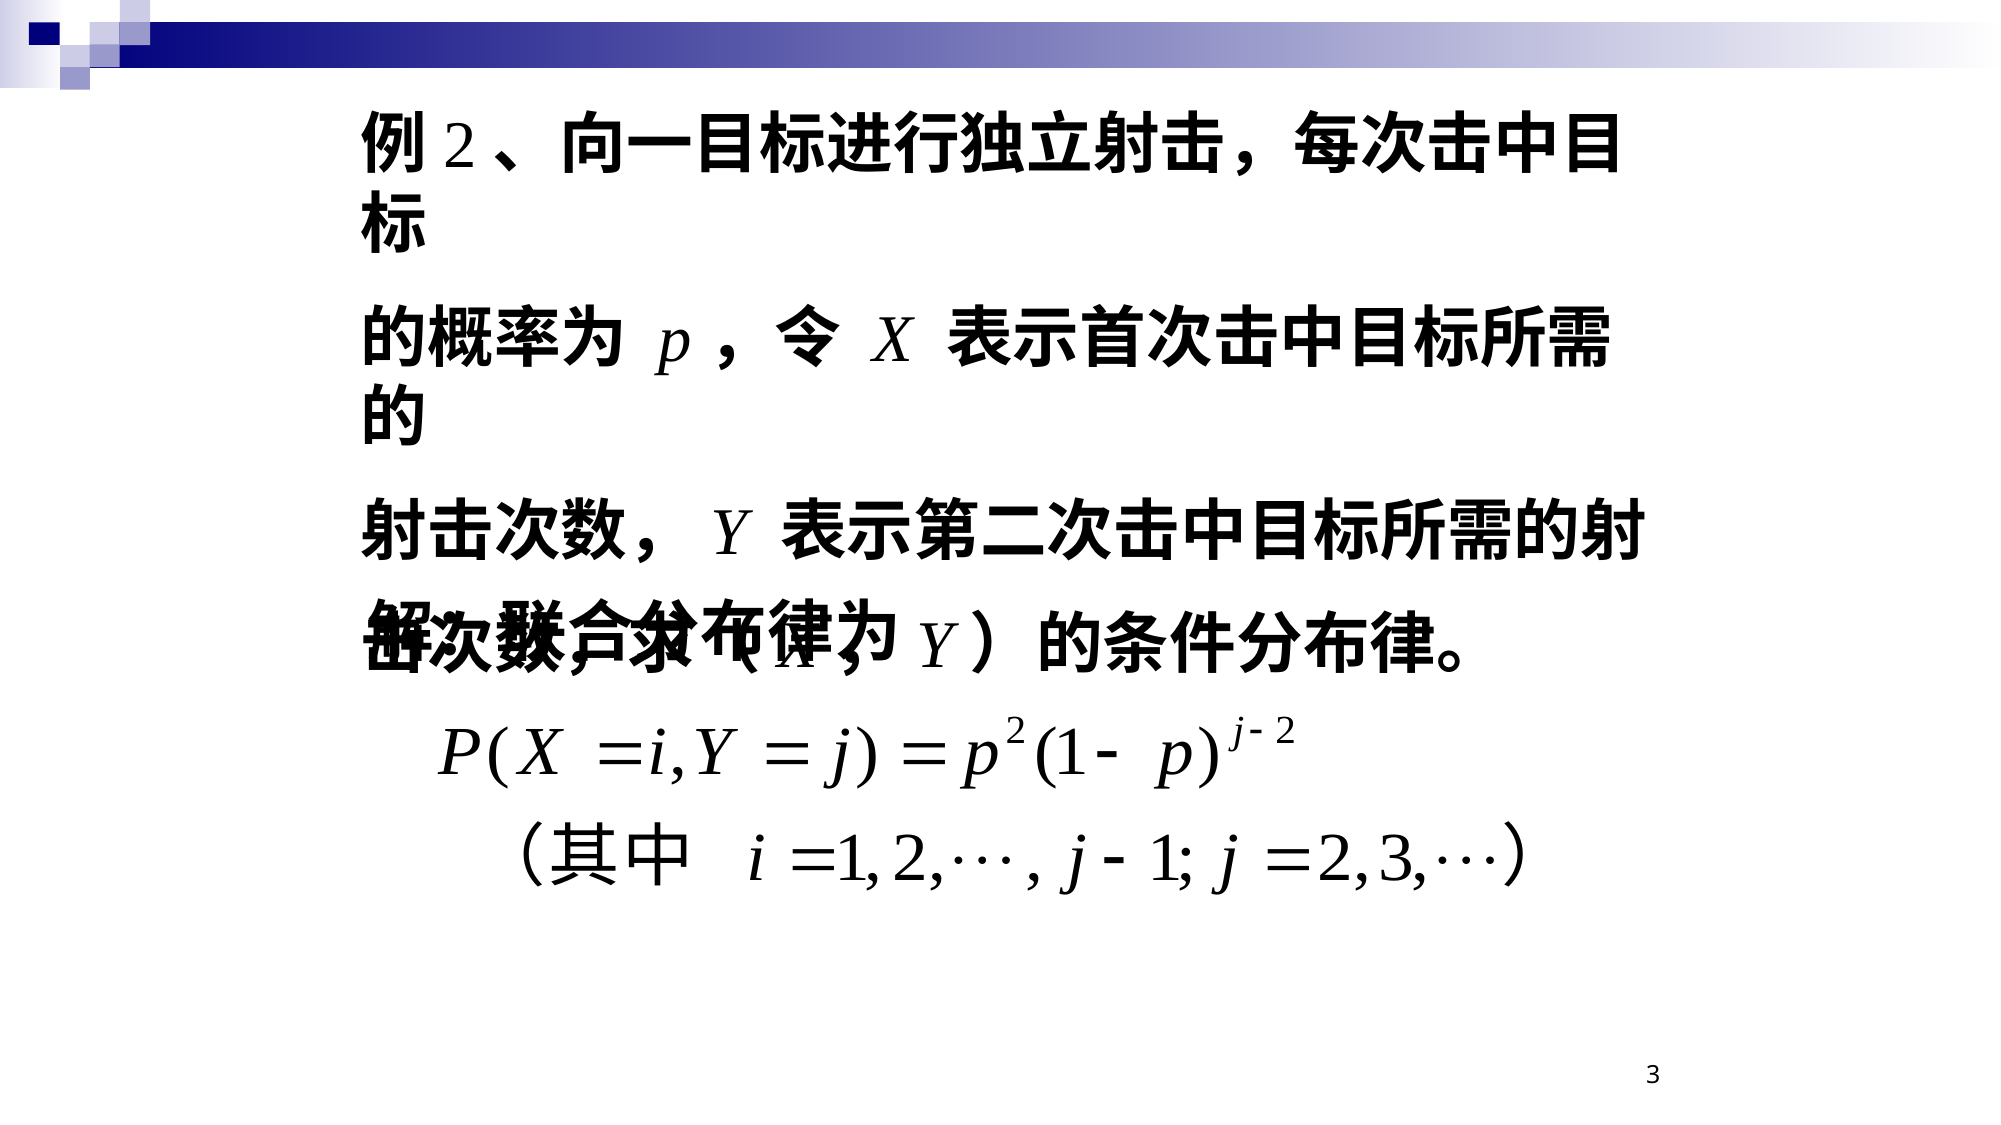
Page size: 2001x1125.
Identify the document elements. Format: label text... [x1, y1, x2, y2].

text_box 3 [1325, 1024, 1675, 1100]
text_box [353, 581, 1751, 911]
text_box 例2、向一目标进行独立射击，每次击中目标 的概率为 p，令 X 表示首次击中目标所需的 射击次数，Y 表示第二次击中目标所需的射 击次数，求（X，Y）的条件分布律。 [346, 94, 1686, 688]
